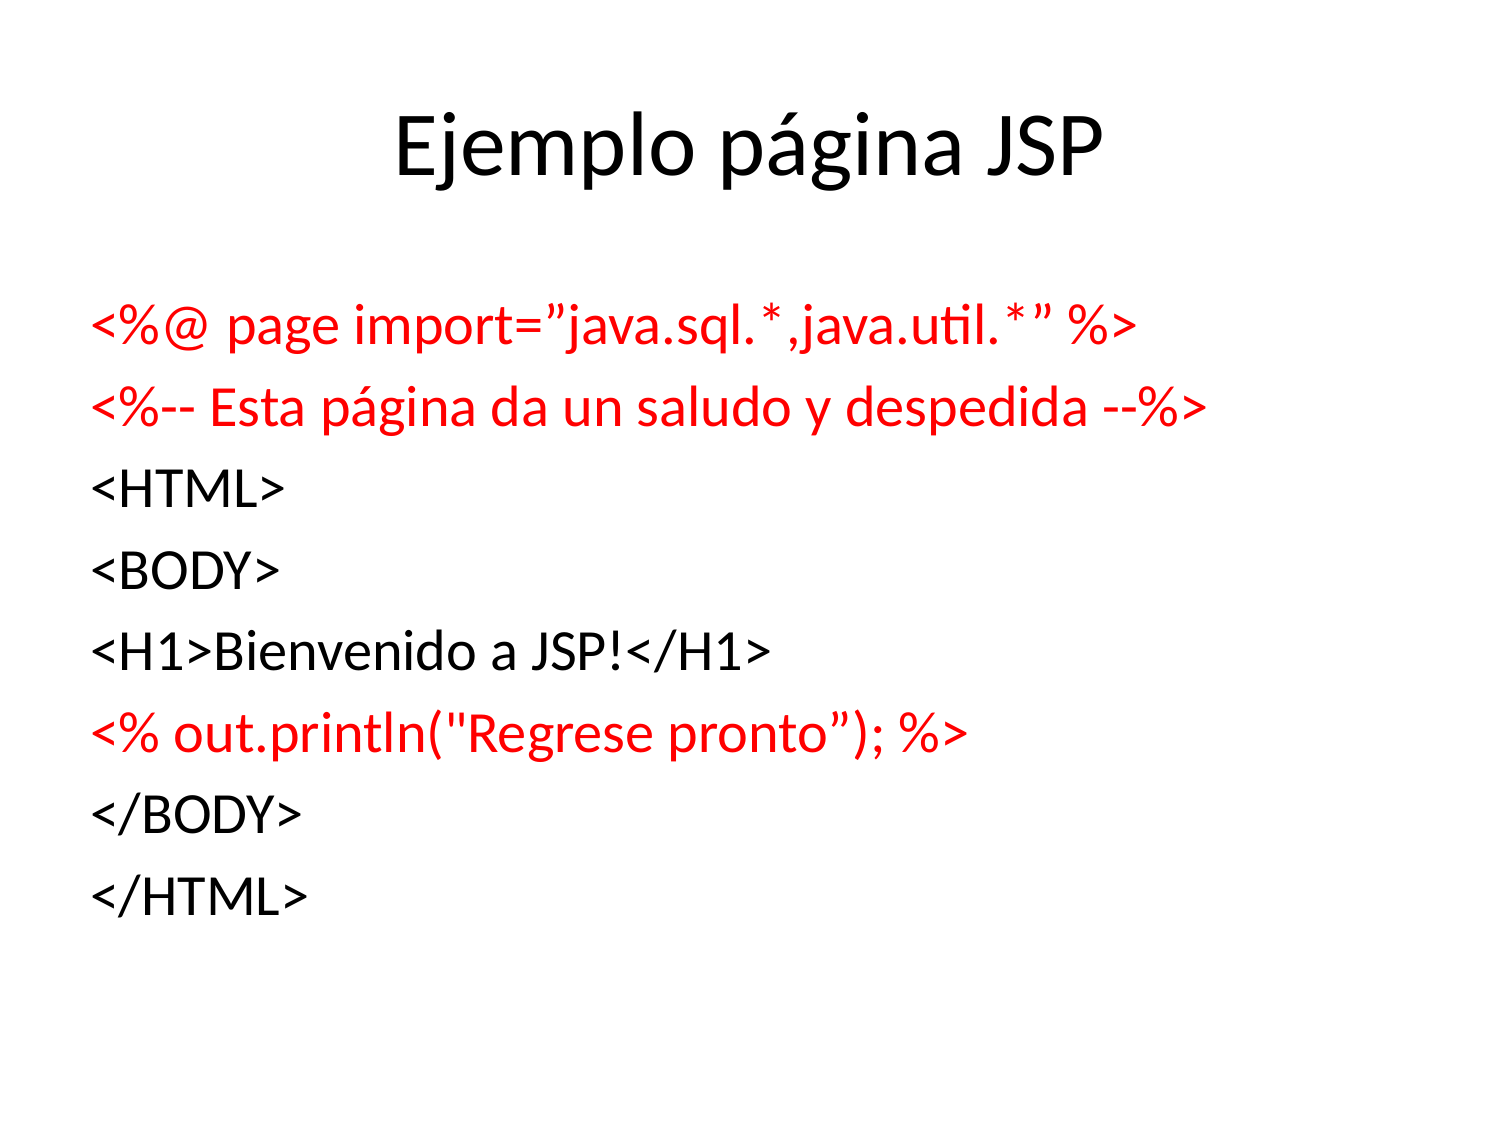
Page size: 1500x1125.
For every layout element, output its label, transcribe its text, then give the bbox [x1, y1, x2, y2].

title Ejemplo página JSP [75, 45, 1425, 233]
list <%@ page import=”java.sql.*,java.util.*” %> <%-- Esta página da un saludo y despedida --%> <HTML> <BODY> <H1>Bienvenido a JSP!</H1> <% out.println("Regrese pronto”); %> </BODY> </HTML> [75, 278, 1425, 1005]
